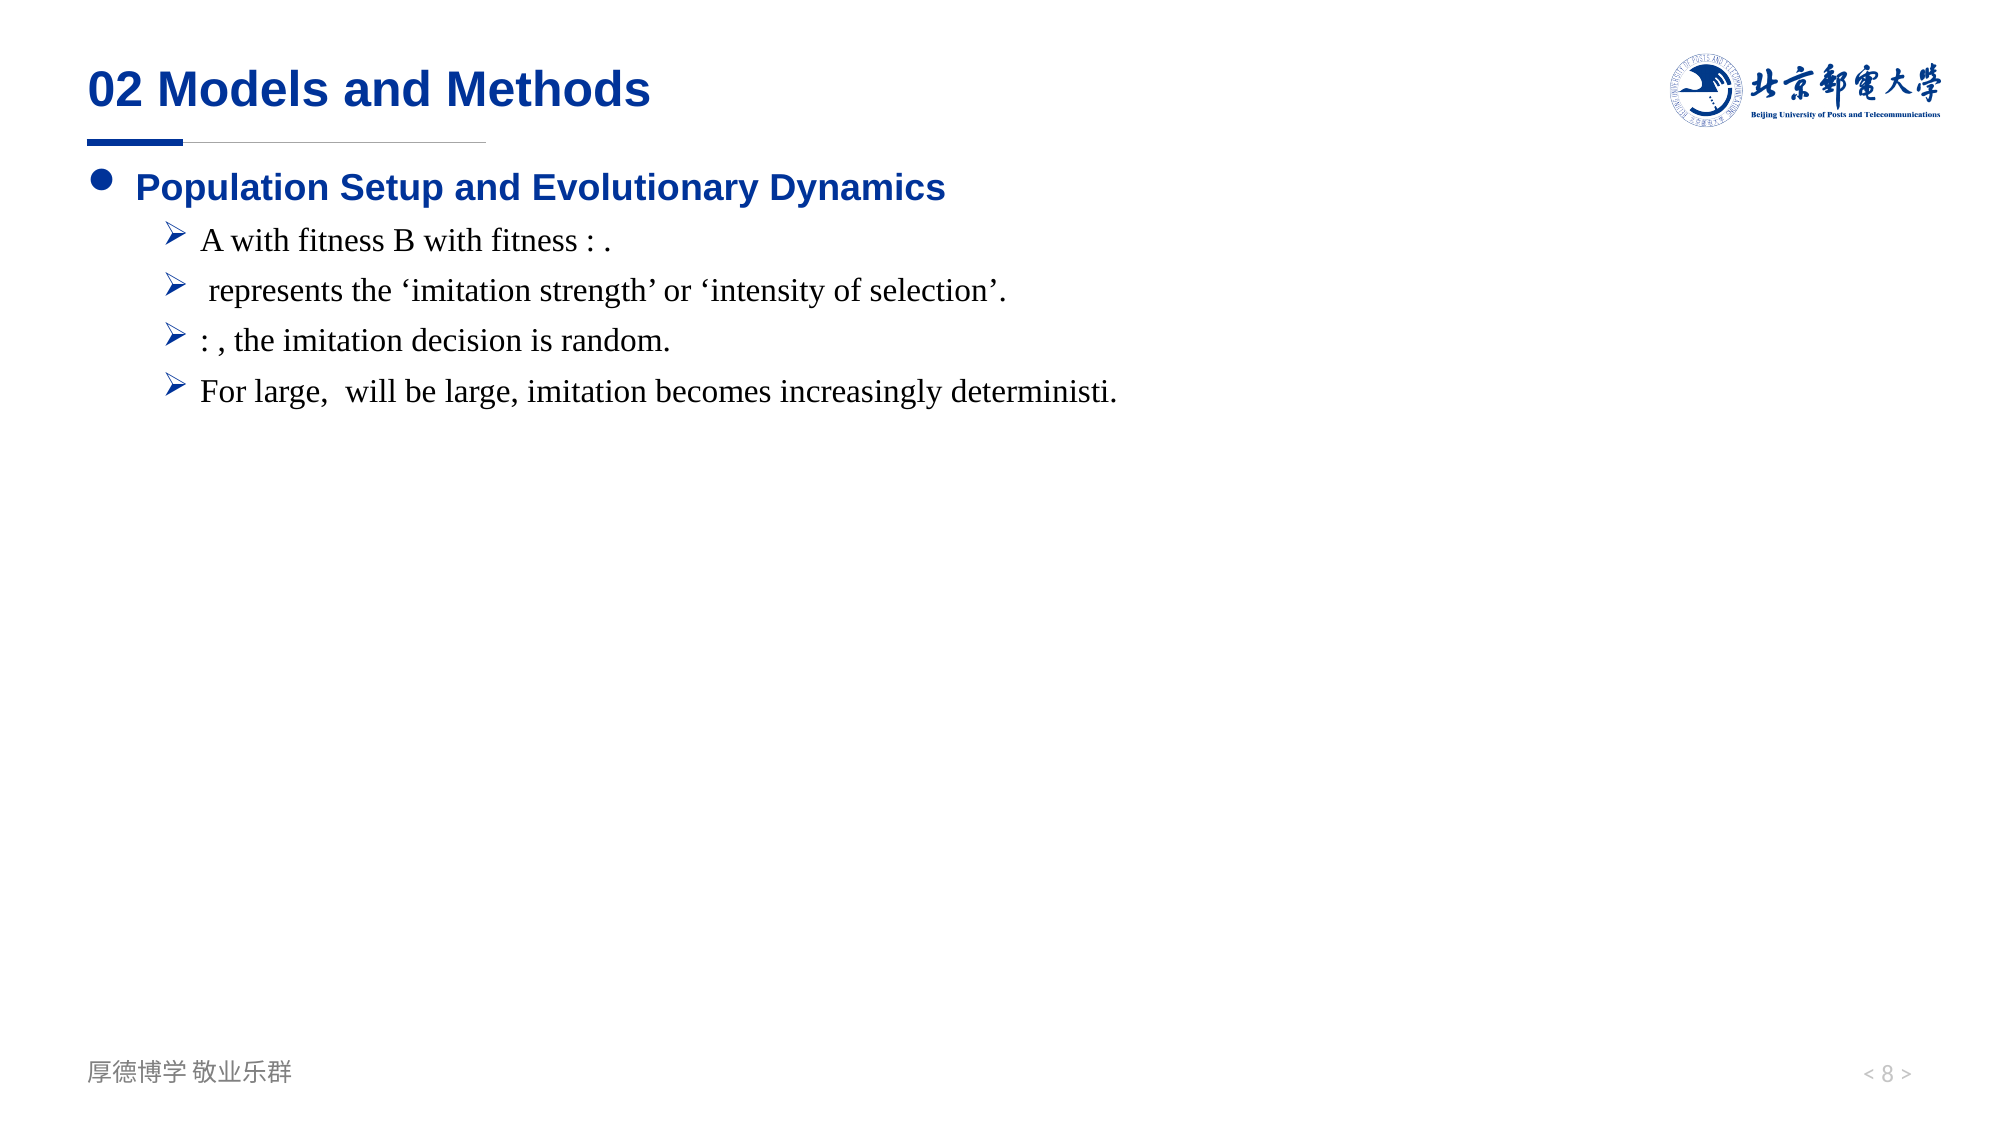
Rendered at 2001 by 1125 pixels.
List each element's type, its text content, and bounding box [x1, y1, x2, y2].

picture [1662, 47, 1949, 134]
slide_number < 8 > [1477, 1048, 1928, 1097]
title 02 Models and Methods [72, 39, 1559, 142]
